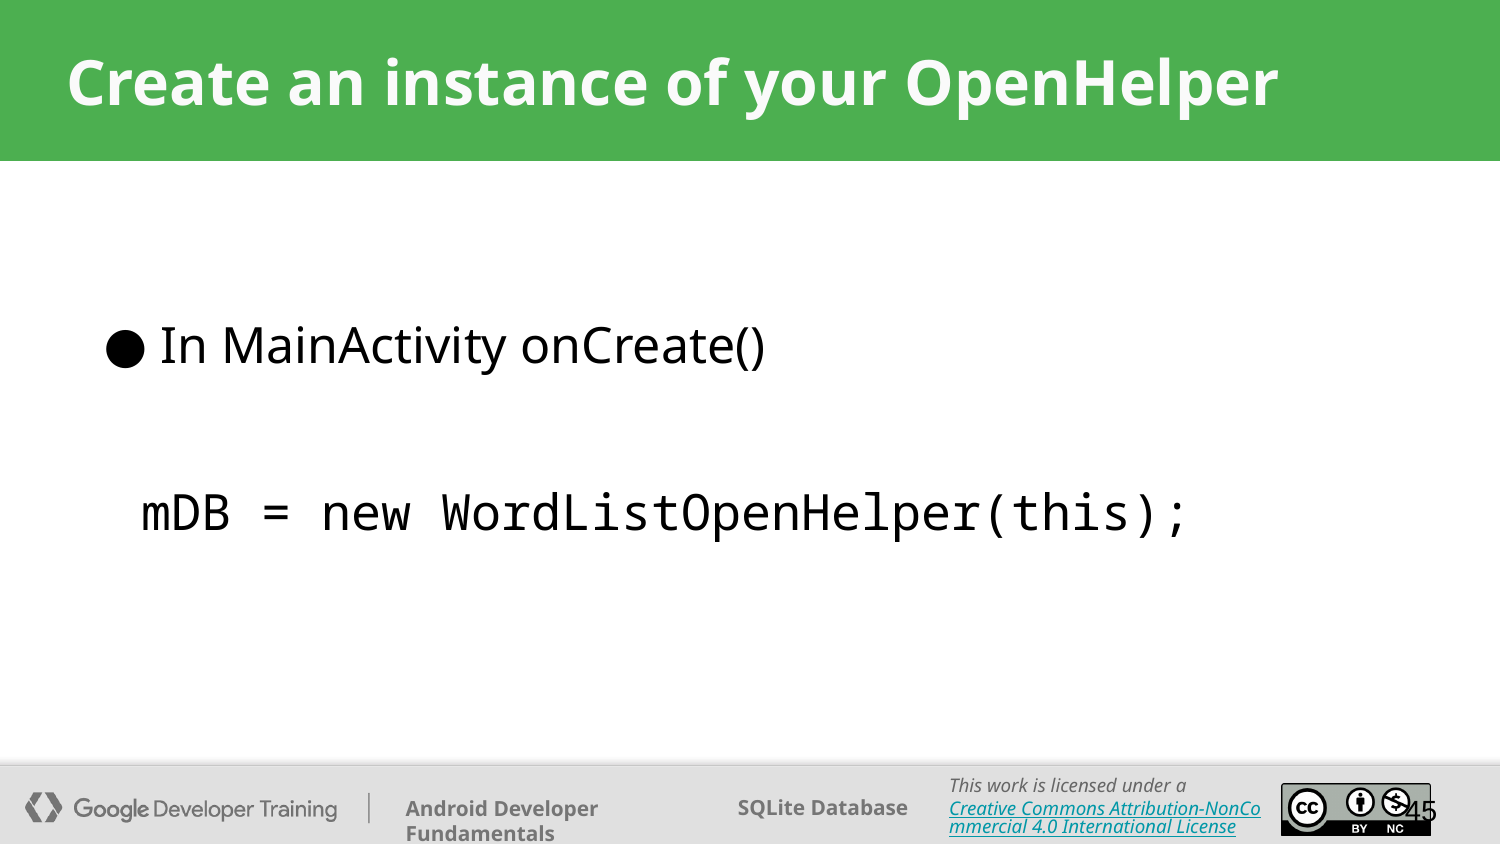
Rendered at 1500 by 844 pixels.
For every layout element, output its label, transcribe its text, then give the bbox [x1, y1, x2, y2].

title Create an instance of your OpenHelper [51, 28, 1449, 122]
slide_number ‹#› [1389, 777, 1480, 842]
picture [0, 161, 1500, 844]
list In MainActivity onCreate() mDB = new WordListOpenHelper(this); [51, 289, 1449, 617]
